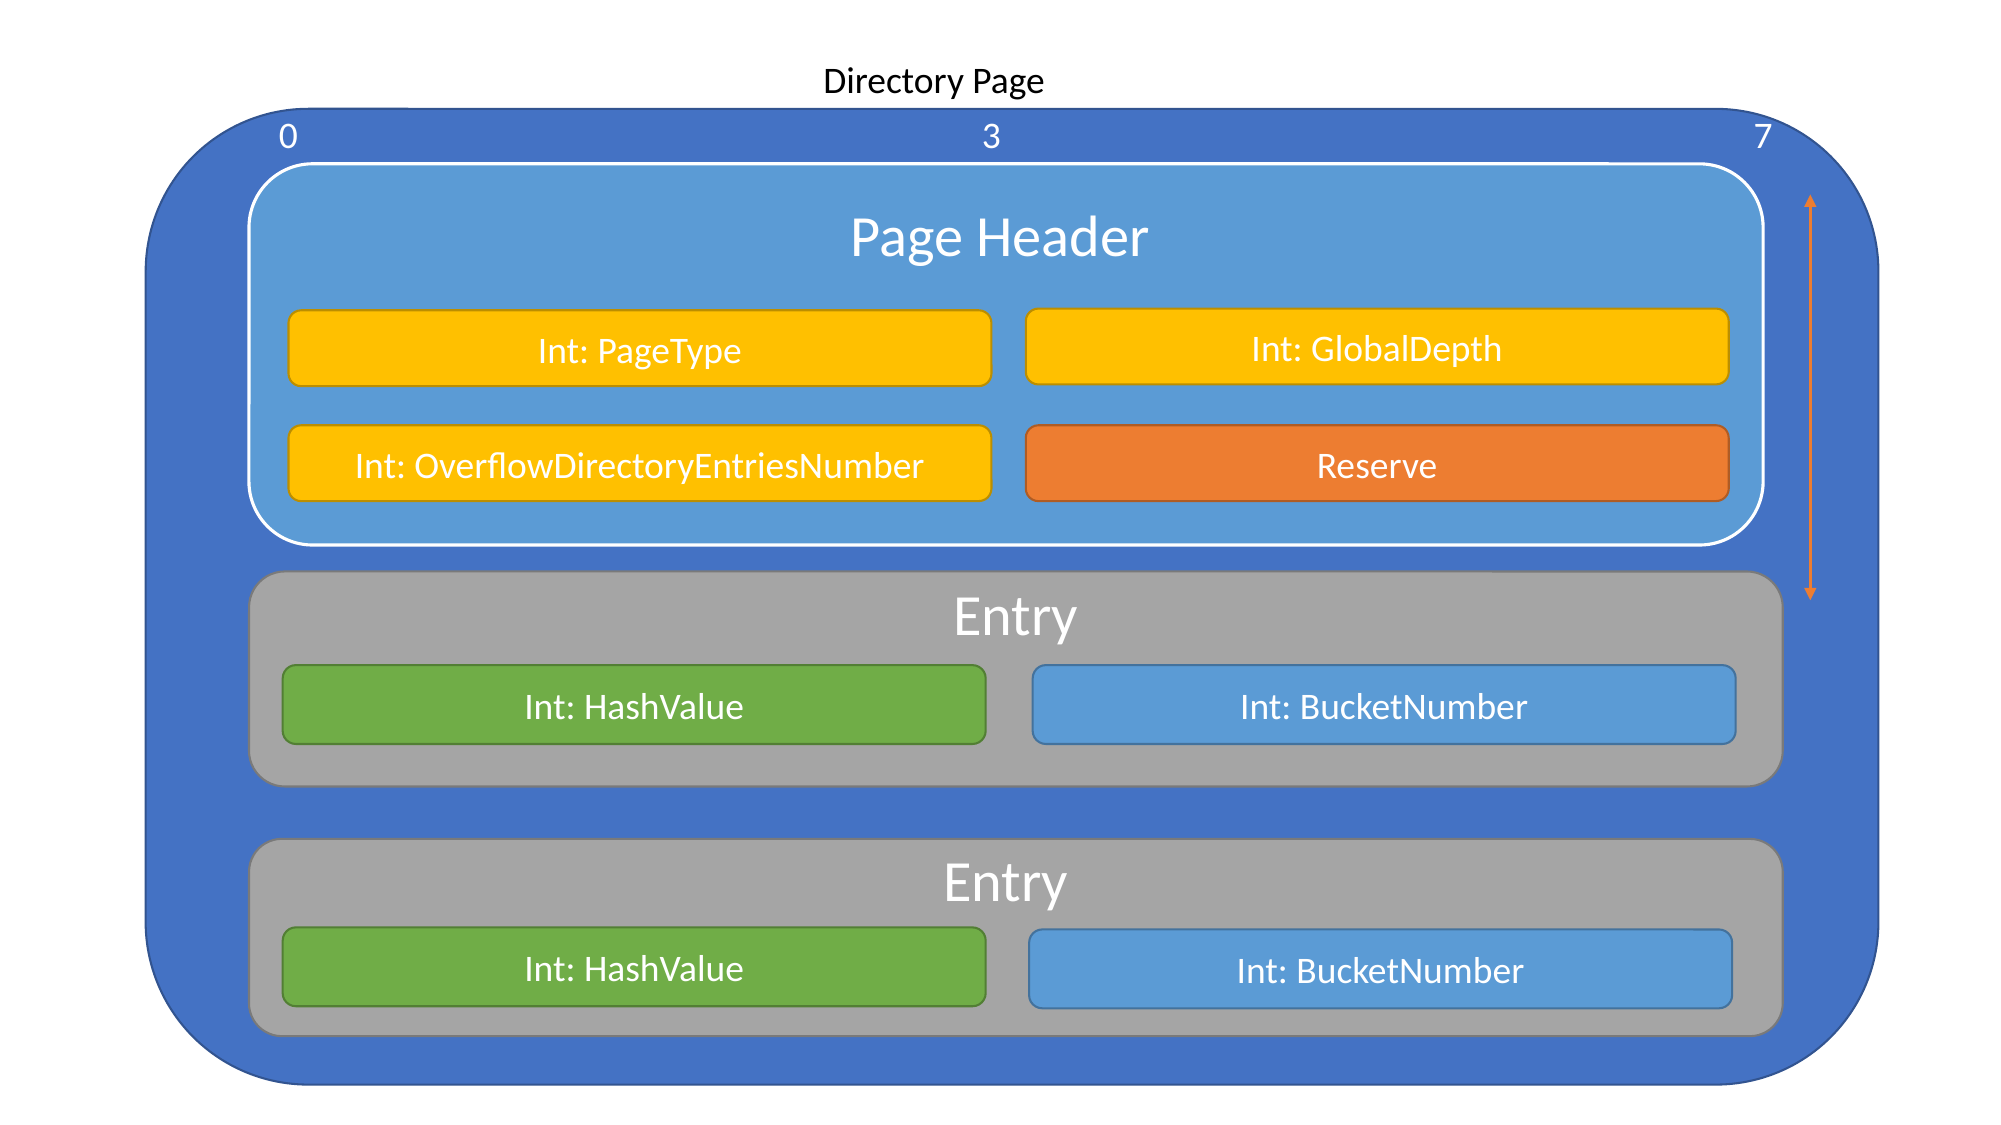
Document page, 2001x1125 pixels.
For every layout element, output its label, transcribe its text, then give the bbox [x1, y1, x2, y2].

text_box Int: GlobalDepth [1024, 307, 1730, 386]
text_box Int: PageType [287, 309, 993, 388]
text_box Page Header [835, 191, 1165, 276]
text_box [144, 107, 1880, 1086]
text_box [247, 837, 1784, 1038]
text_box Entry [928, 836, 1084, 921]
text_box Int: HashValue [281, 664, 987, 746]
text_box Int: BucketNumber [1028, 928, 1734, 1010]
text_box [247, 162, 1765, 547]
text_box Int: OverflowDirectoryEntriesNumber [287, 424, 993, 503]
text_box 0 [264, 103, 313, 164]
text_box Entry [938, 569, 1093, 655]
text_box Int: BucketNumber [1031, 664, 1737, 746]
text_box [247, 570, 1784, 788]
text_box 7 [1738, 103, 1788, 164]
text_box Directory Page [808, 48, 1060, 108]
text_box 3 [967, 103, 1016, 164]
text_box Int: HashValue [281, 926, 987, 1008]
text_box Reserve [1024, 424, 1730, 503]
